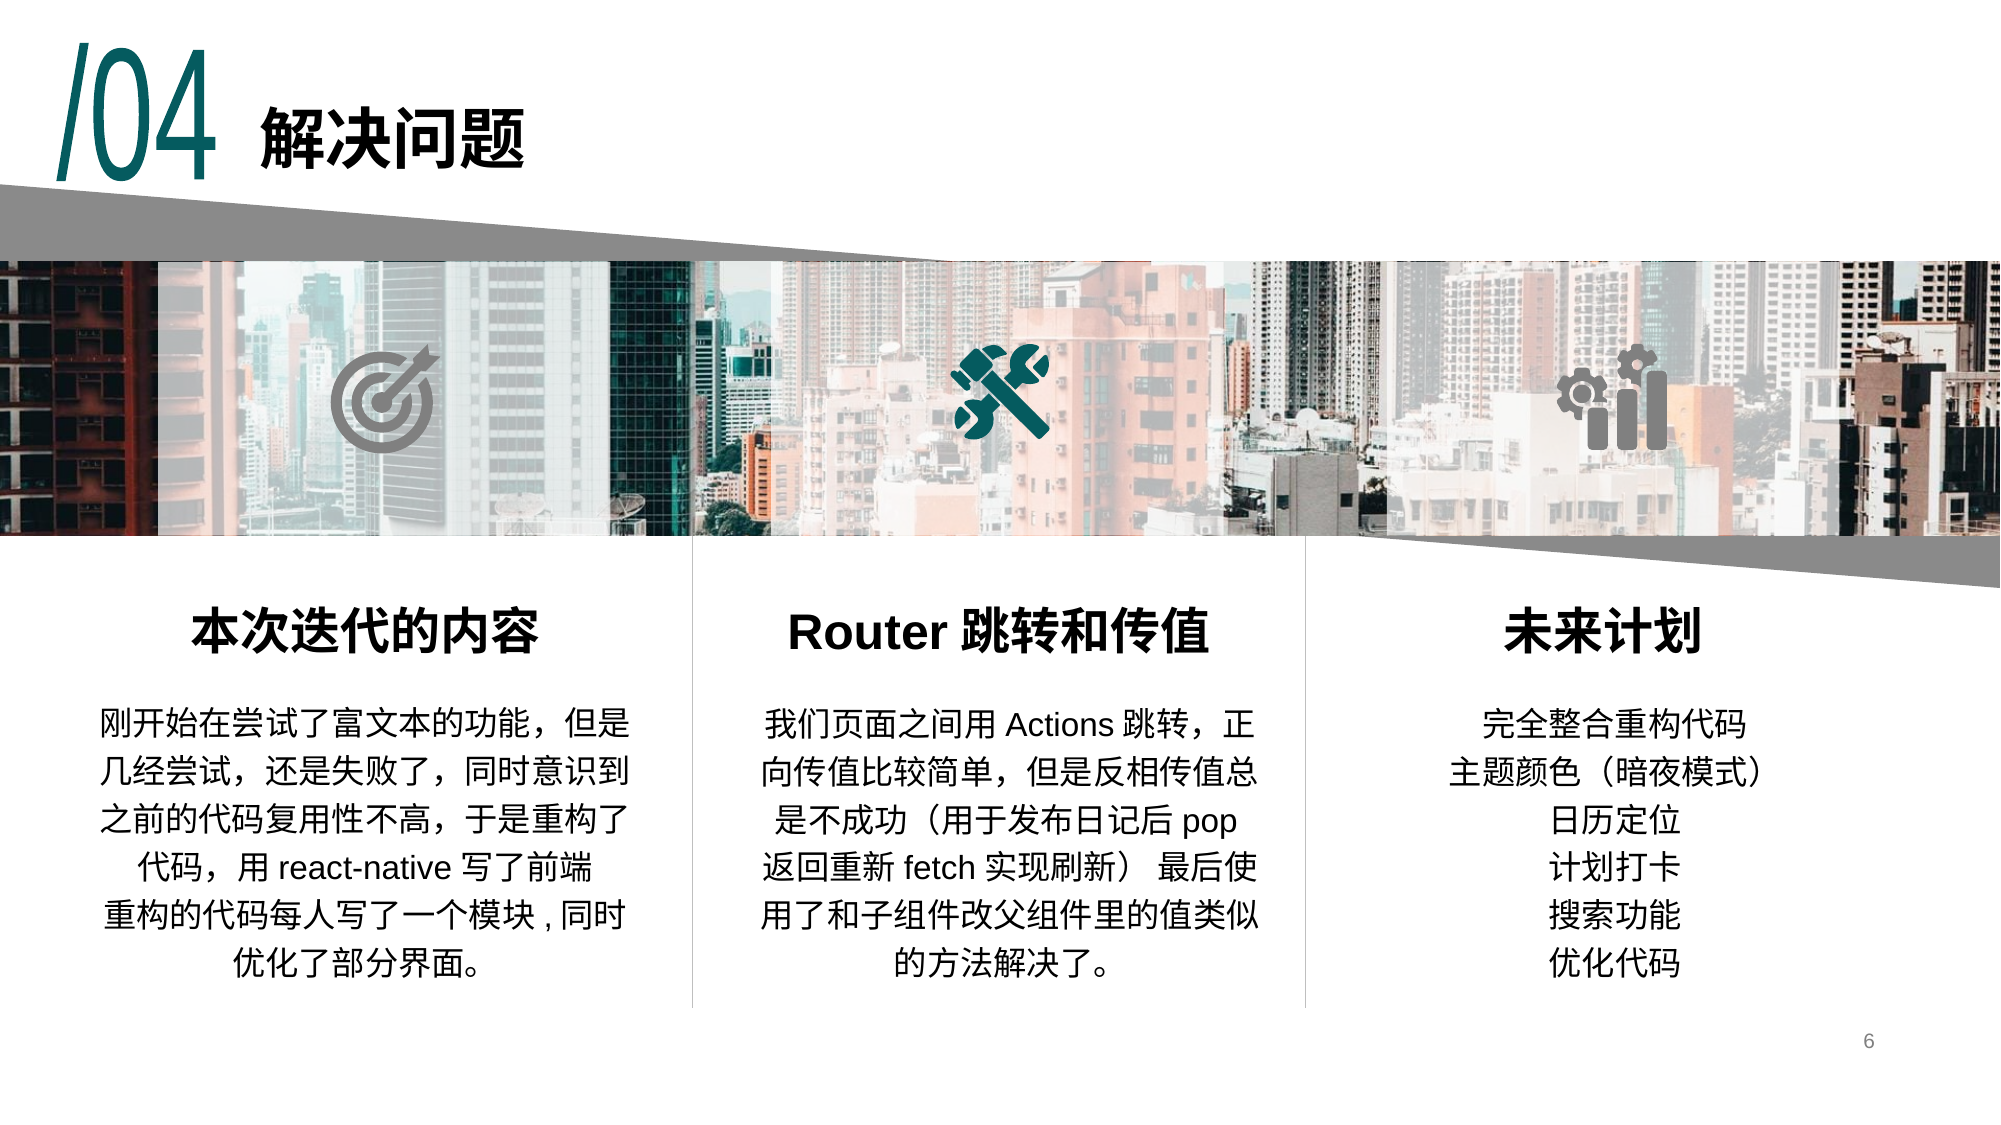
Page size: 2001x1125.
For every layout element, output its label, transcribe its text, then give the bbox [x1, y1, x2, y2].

text_box 解决问题 [244, 38, 1134, 184]
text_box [0, 184, 2000, 1008]
slide_number 6 [1412, 1023, 1890, 1058]
